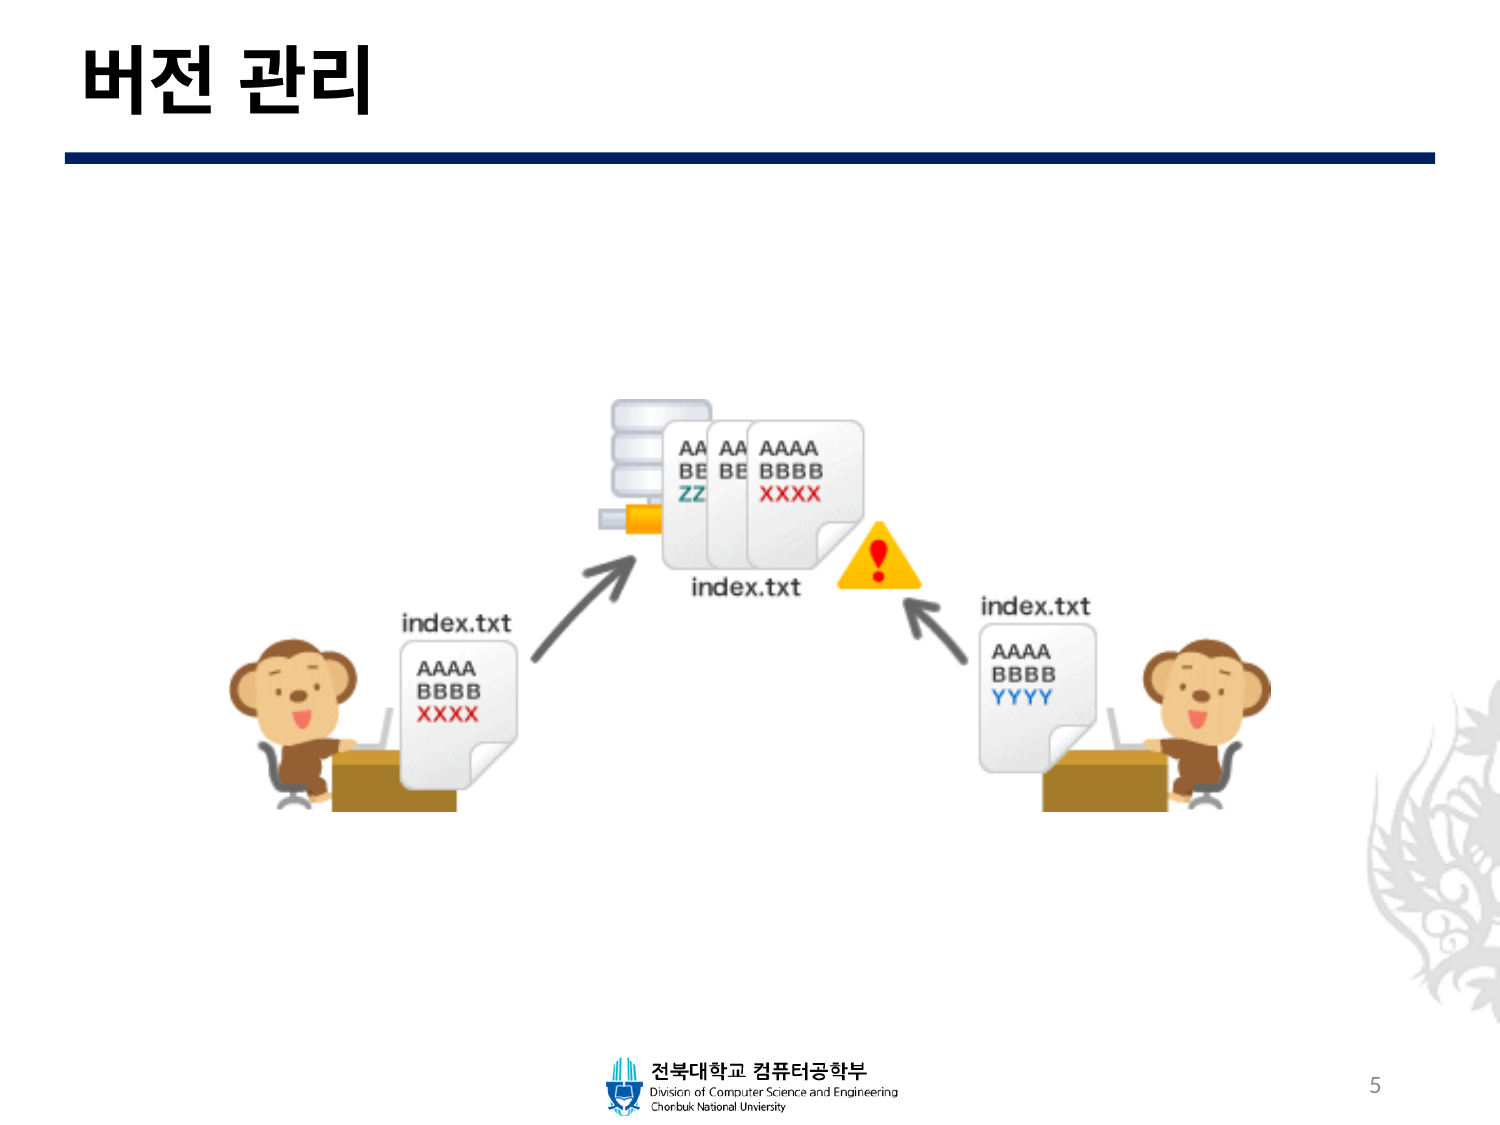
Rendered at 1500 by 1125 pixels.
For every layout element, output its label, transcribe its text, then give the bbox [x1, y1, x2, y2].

picture [600, 1057, 900, 1116]
title 버전 관리 [64, 26, 1436, 143]
slide_number 5 [1059, 1057, 1397, 1111]
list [229, 399, 1271, 812]
